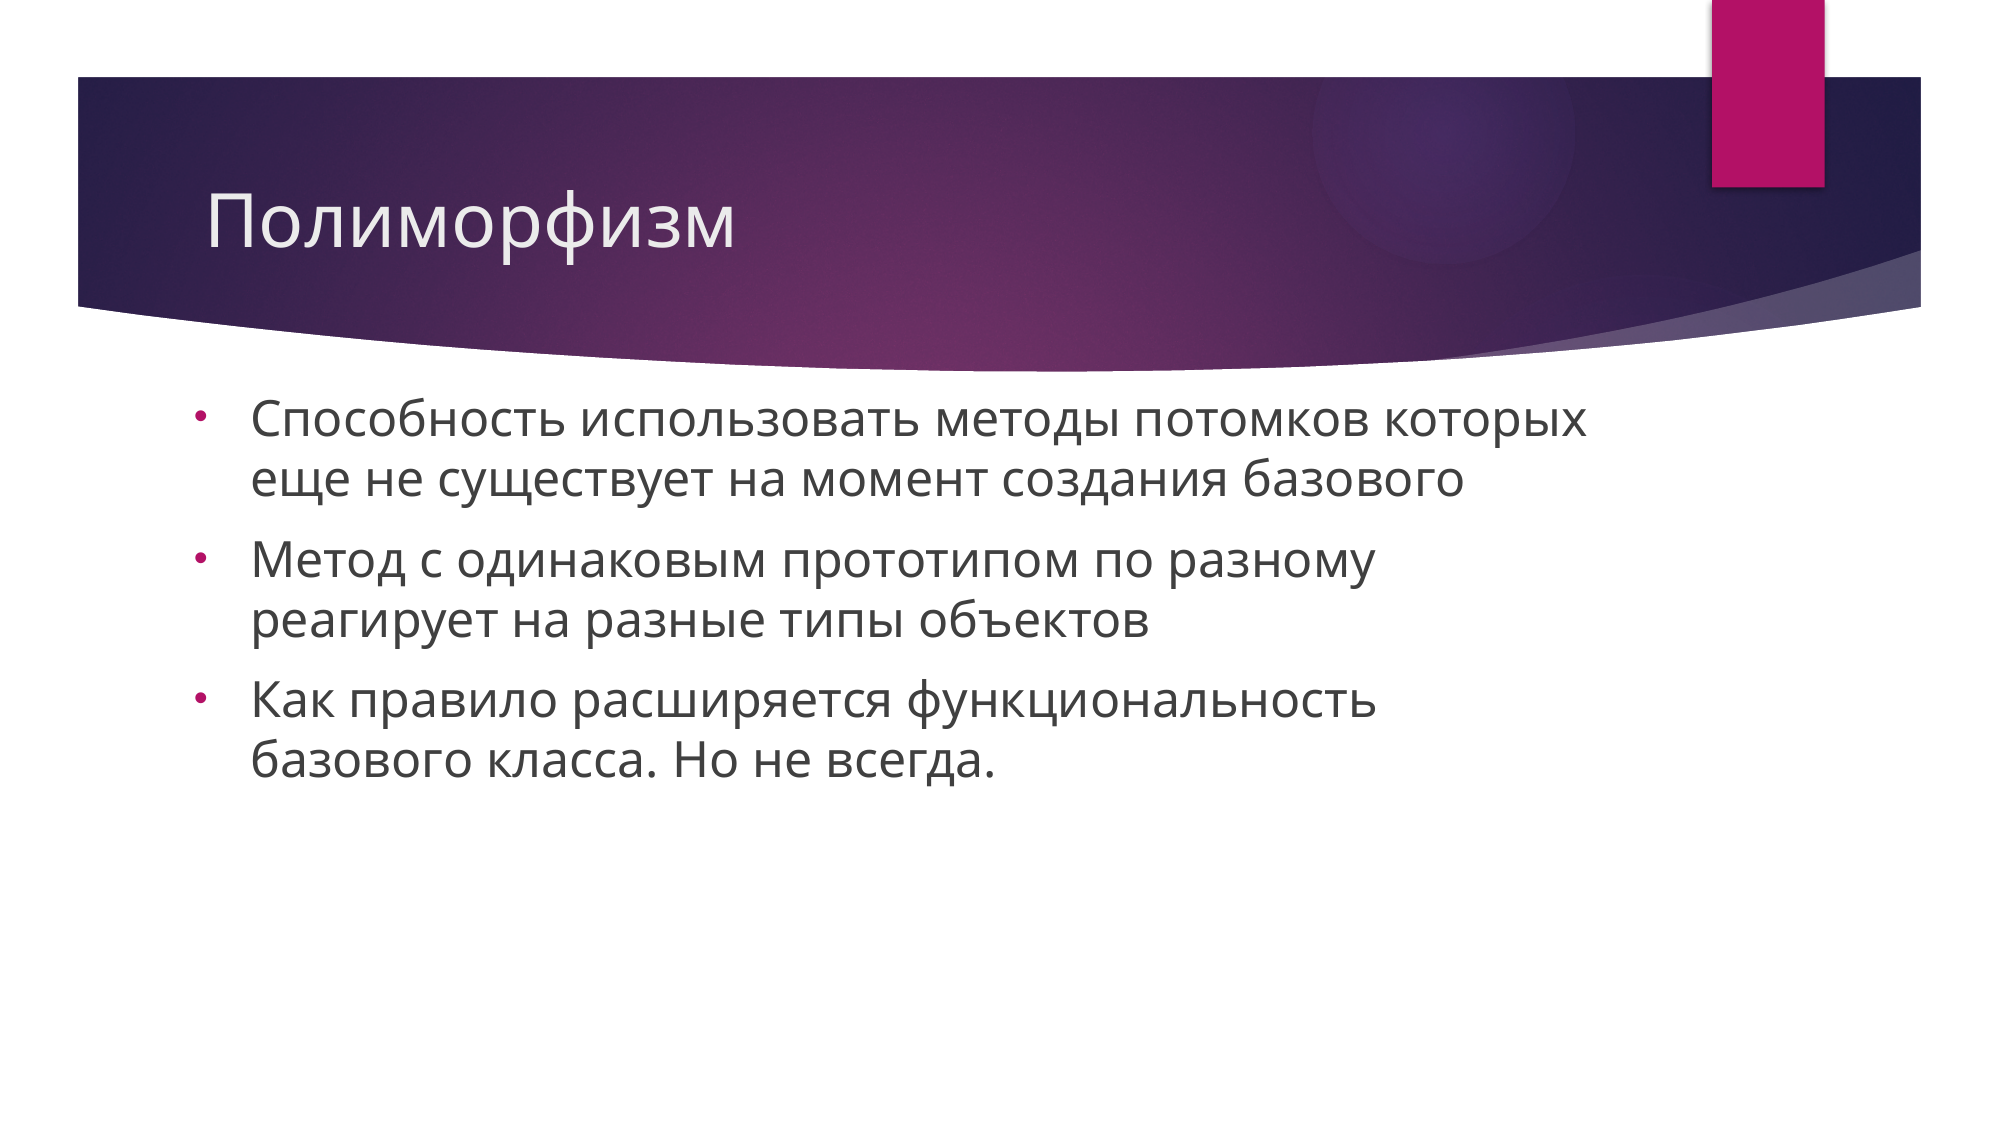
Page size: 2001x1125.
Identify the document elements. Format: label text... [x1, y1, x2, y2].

title Полиморфизм [189, 159, 1627, 276]
list Способность использовать методы потомков которых еще не существует на момент создания базового Метод с одинаковым прототипом по разному реагирует на разные типы объектов Как правило расширяется функциональность базового класса. Но не всегда. [178, 378, 1627, 940]
